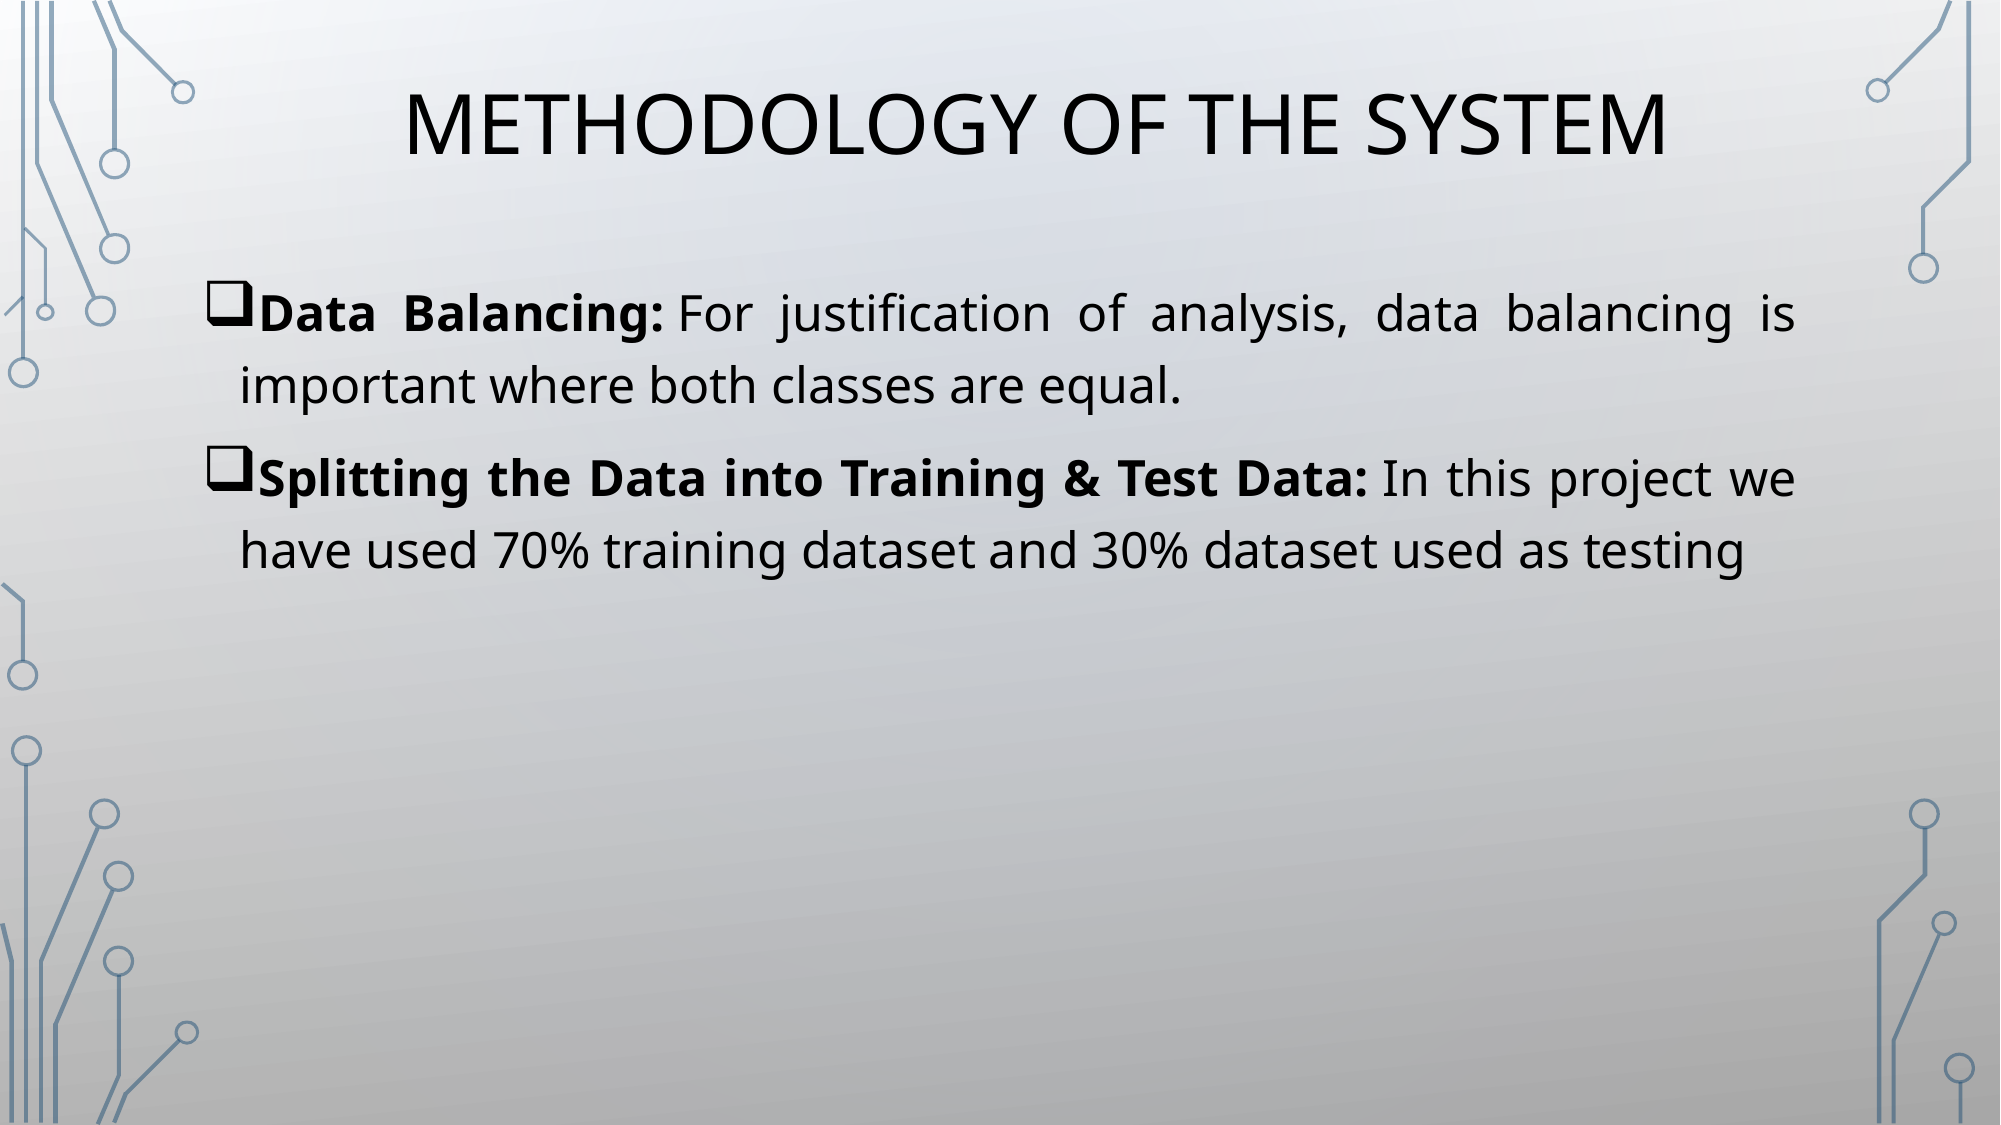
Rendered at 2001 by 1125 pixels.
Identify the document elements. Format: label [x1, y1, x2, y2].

text_box [0, 0, 201, 1125]
picture [201, 0, 2000, 1125]
text_box [1863, 0, 1976, 1124]
